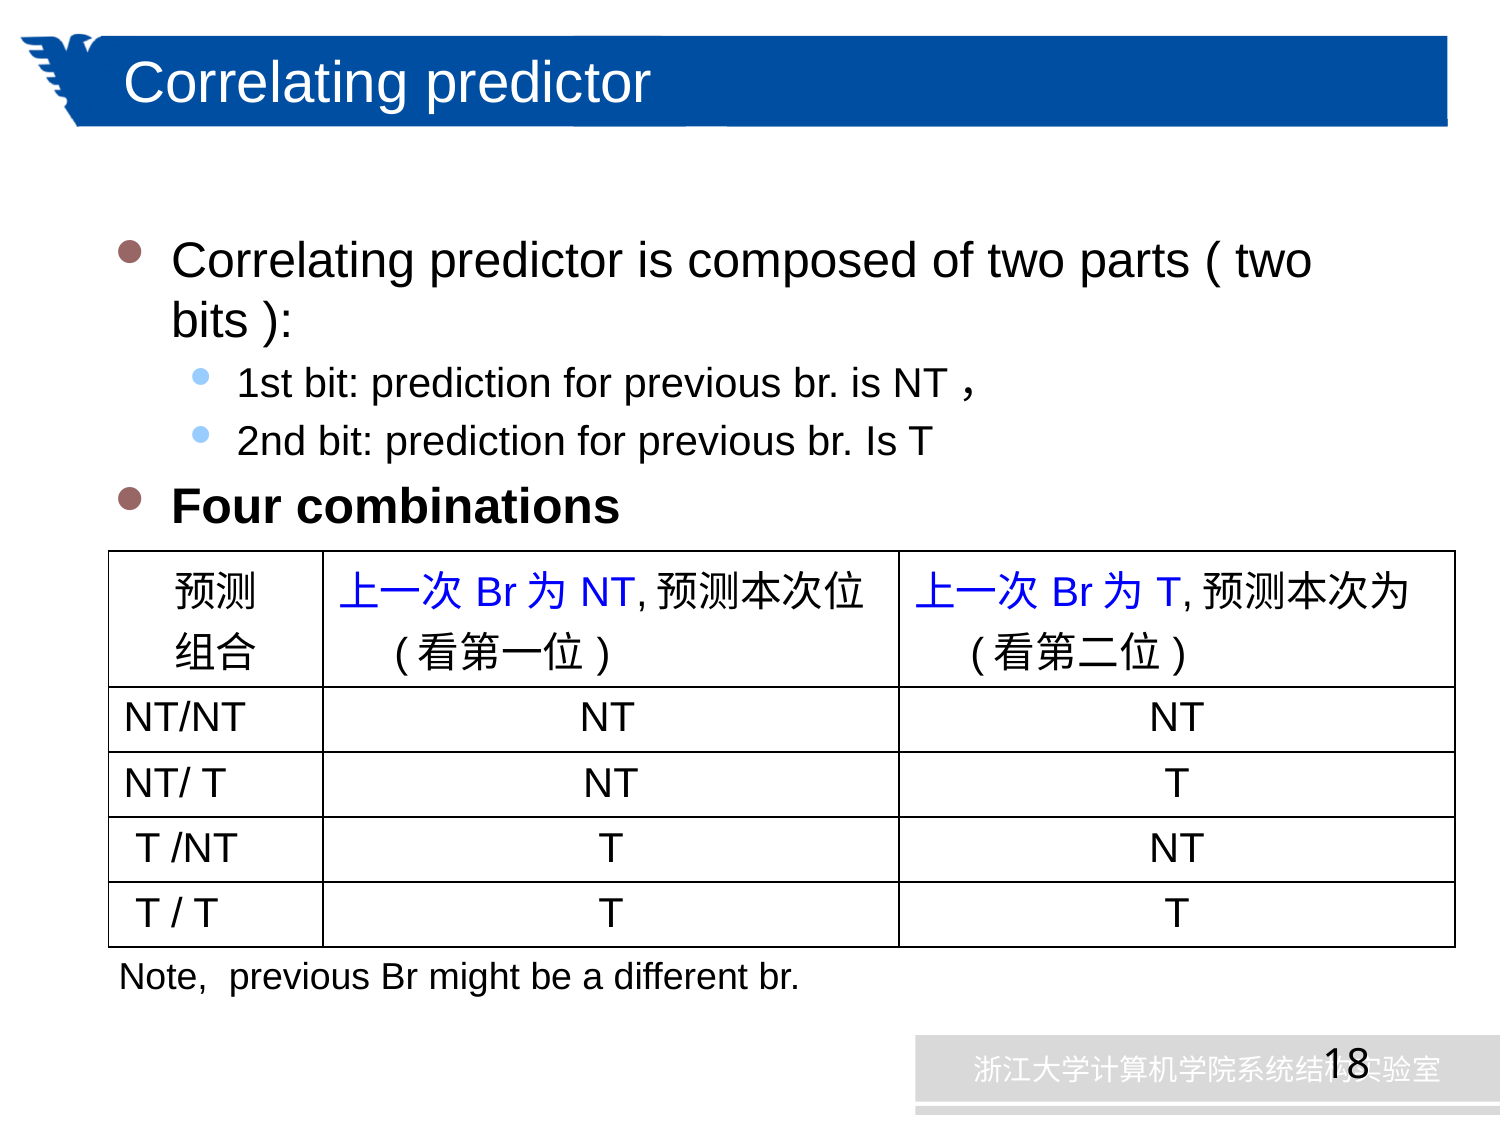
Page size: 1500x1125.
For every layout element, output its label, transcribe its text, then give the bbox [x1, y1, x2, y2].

picture [5, 19, 148, 127]
table_header 预测 组合 [109, 552, 322, 686]
table_cell NT [900, 688, 1454, 751]
table_cell T /NT [109, 818, 322, 881]
table_header 上一次Br为T,预测本次为(看第二位) [900, 552, 1454, 686]
table_header 上一次Br为NT,预测本次位(看第一位) [324, 552, 898, 686]
table_cell T / T [109, 883, 322, 944]
table_cell T [900, 883, 1454, 946]
table_cell T [324, 883, 898, 946]
table_cell T [900, 753, 1454, 816]
list Correlating predictor is composed of two parts ( two bits ): 1st bit: prediction for previous br. is NT， 2nd bit: prediction for previous br. Is T Four combinations [99, 219, 1400, 945]
table_cell NT/ T [109, 753, 322, 816]
table_cell NT [900, 818, 1454, 881]
text_box Note, previous Br might be a different br. [103, 944, 827, 1005]
table_cell T [324, 818, 898, 881]
title Correlating predictor [108, 38, 1406, 121]
table_cell NT [324, 688, 898, 751]
table_cell NT/NT [109, 688, 322, 751]
table_cell NT [324, 753, 898, 816]
